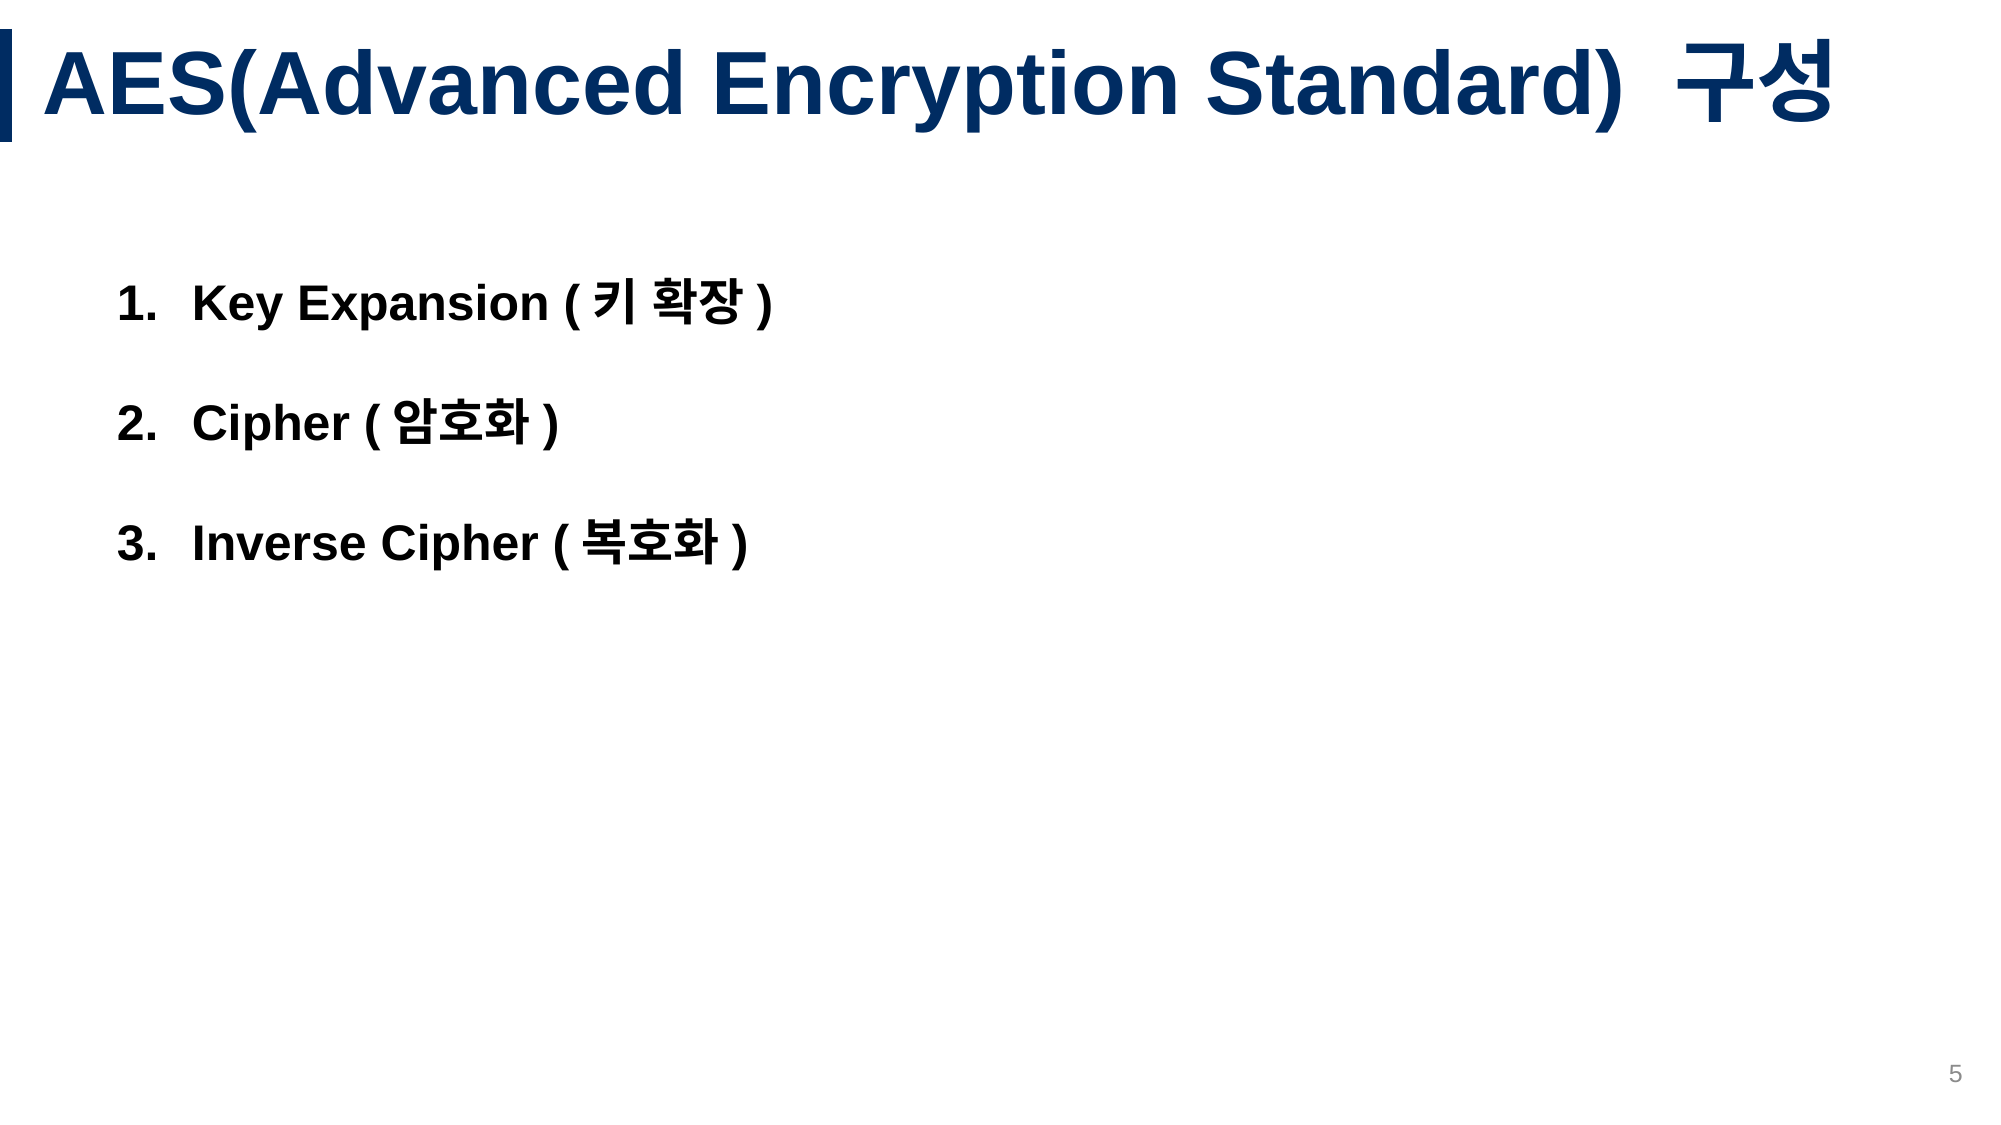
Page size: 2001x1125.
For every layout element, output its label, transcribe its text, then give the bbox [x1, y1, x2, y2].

title AES(Advanced Encryption Standard) 구성 [27, 28, 2000, 142]
text_box Key Expansion (키 확장) Cipher (암호화) Inverse Cipher (복호화) [102, 202, 789, 578]
slide_number 5 [1527, 1042, 1978, 1103]
